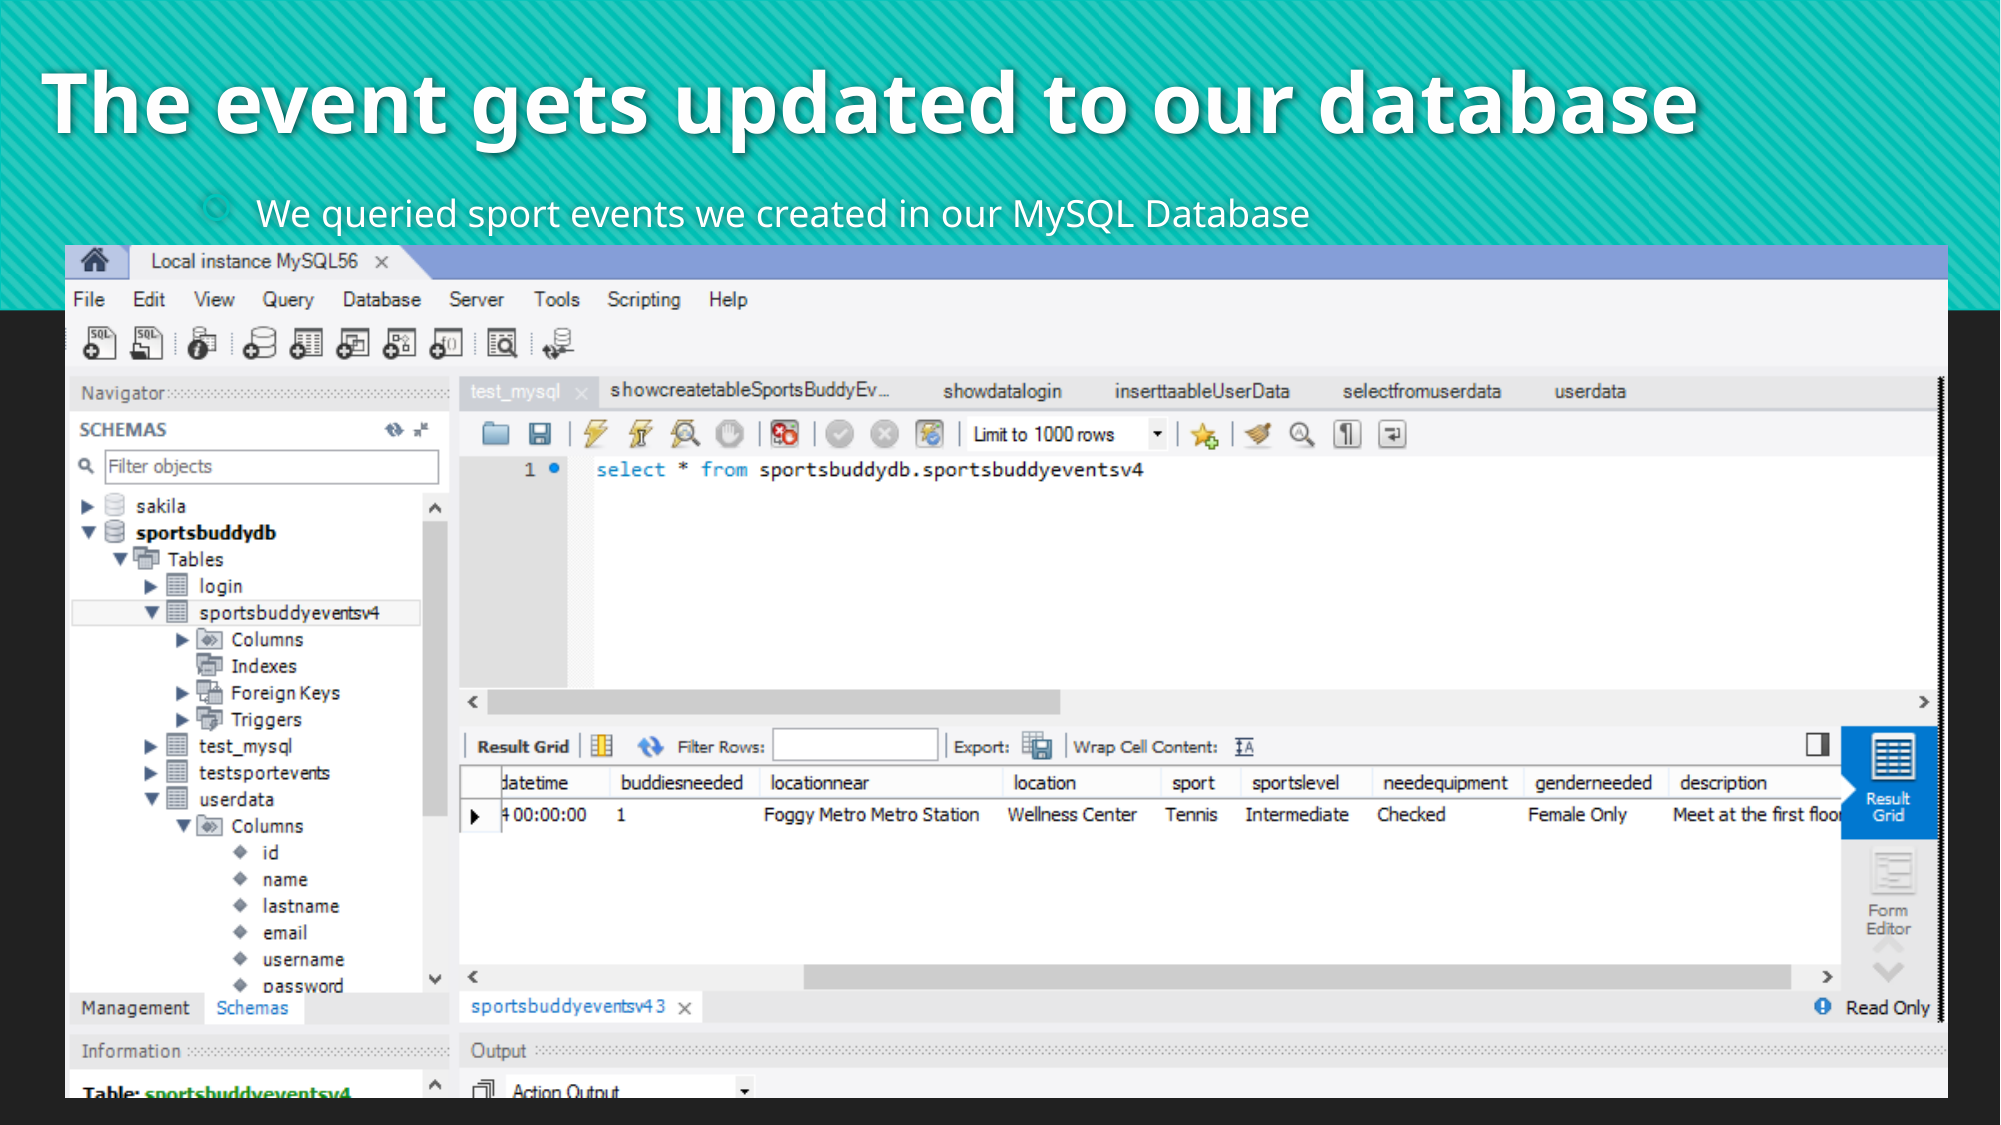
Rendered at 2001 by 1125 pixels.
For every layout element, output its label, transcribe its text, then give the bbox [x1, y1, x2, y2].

list We queried sport events we created in our MySQL Database [184, 157, 1624, 245]
picture [64, 245, 1949, 1098]
title The event gets updated to our database [25, 14, 1784, 158]
